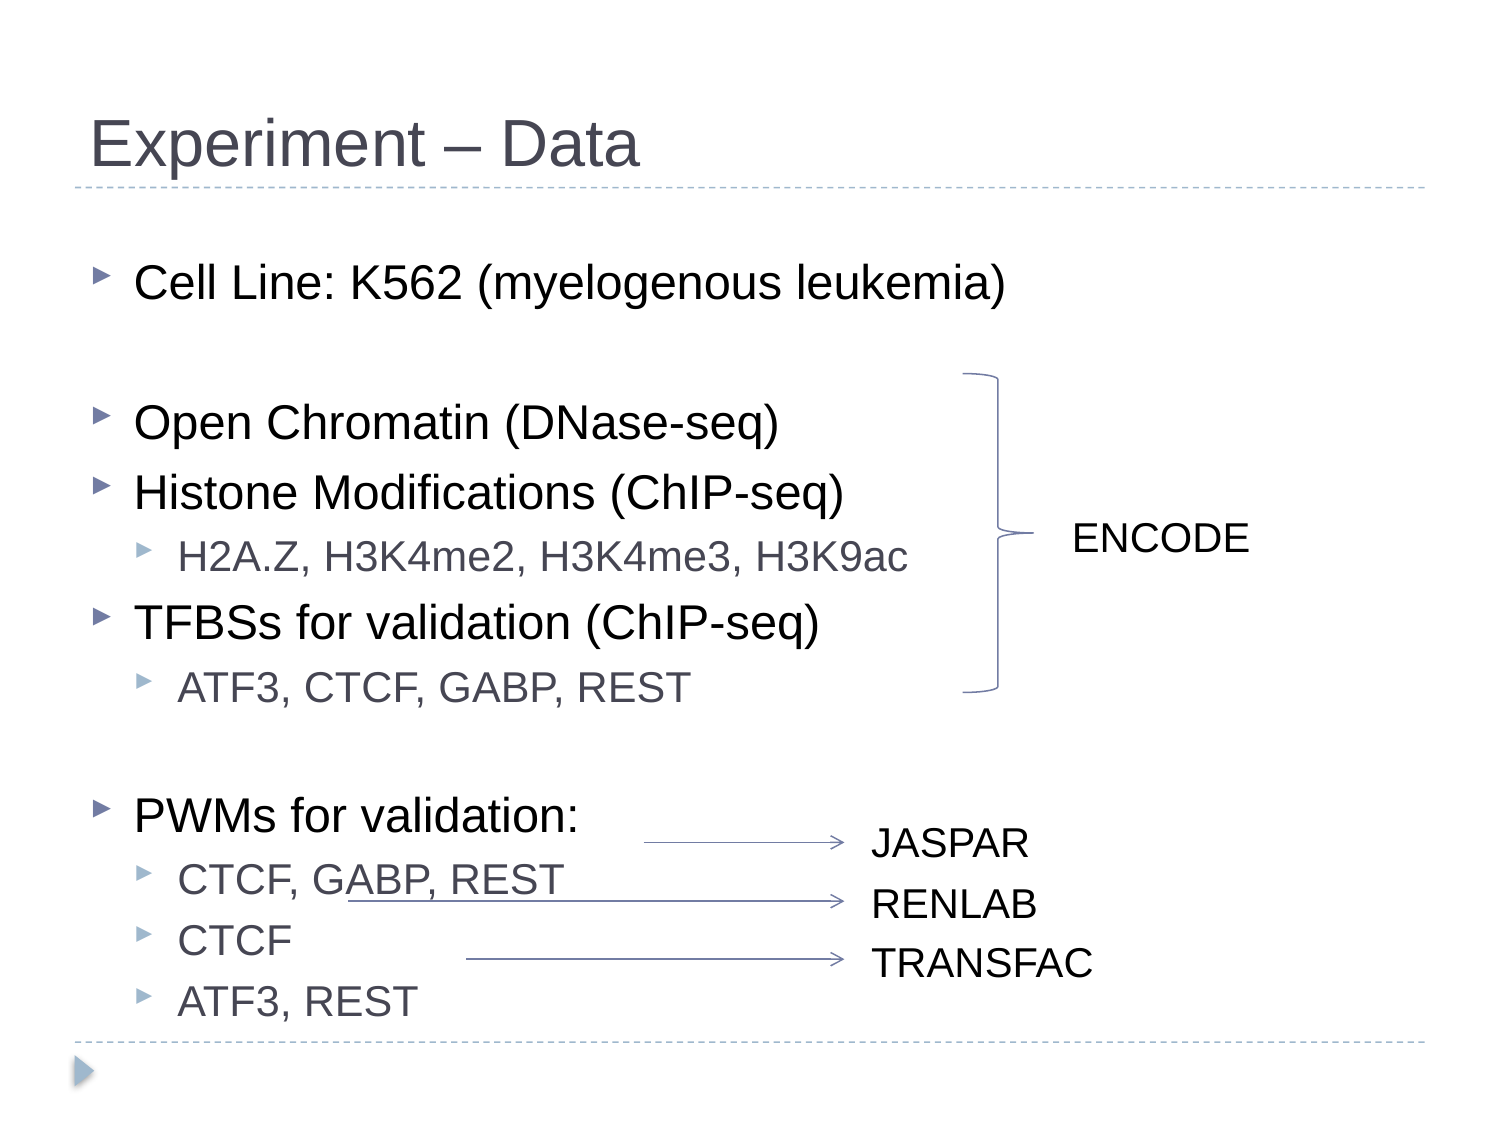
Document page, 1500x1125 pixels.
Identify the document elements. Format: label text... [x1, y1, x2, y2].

text_box RENLAB [856, 869, 1057, 928]
text_box ENCODE [1057, 503, 1270, 569]
text_box [962, 372, 1035, 694]
list Cell Line: K562 (myelogenous leukemia) Open Chromatin (DNase-seq) Histone Modifications (ChIP-seq) H2A.Z, H3K4me2, H3K4me3, H3K9ac TFBSs for validation (ChIP-seq) ATF3, CTCF, GABP, REST PWMs for validation: CTCF, GABP, REST CTCF ATF3, REST [75, 243, 1425, 1035]
text_box TRANSFAC [856, 928, 1117, 994]
text_box JASPAR [856, 808, 1057, 869]
title Experiment – Data [75, 24, 1425, 188]
